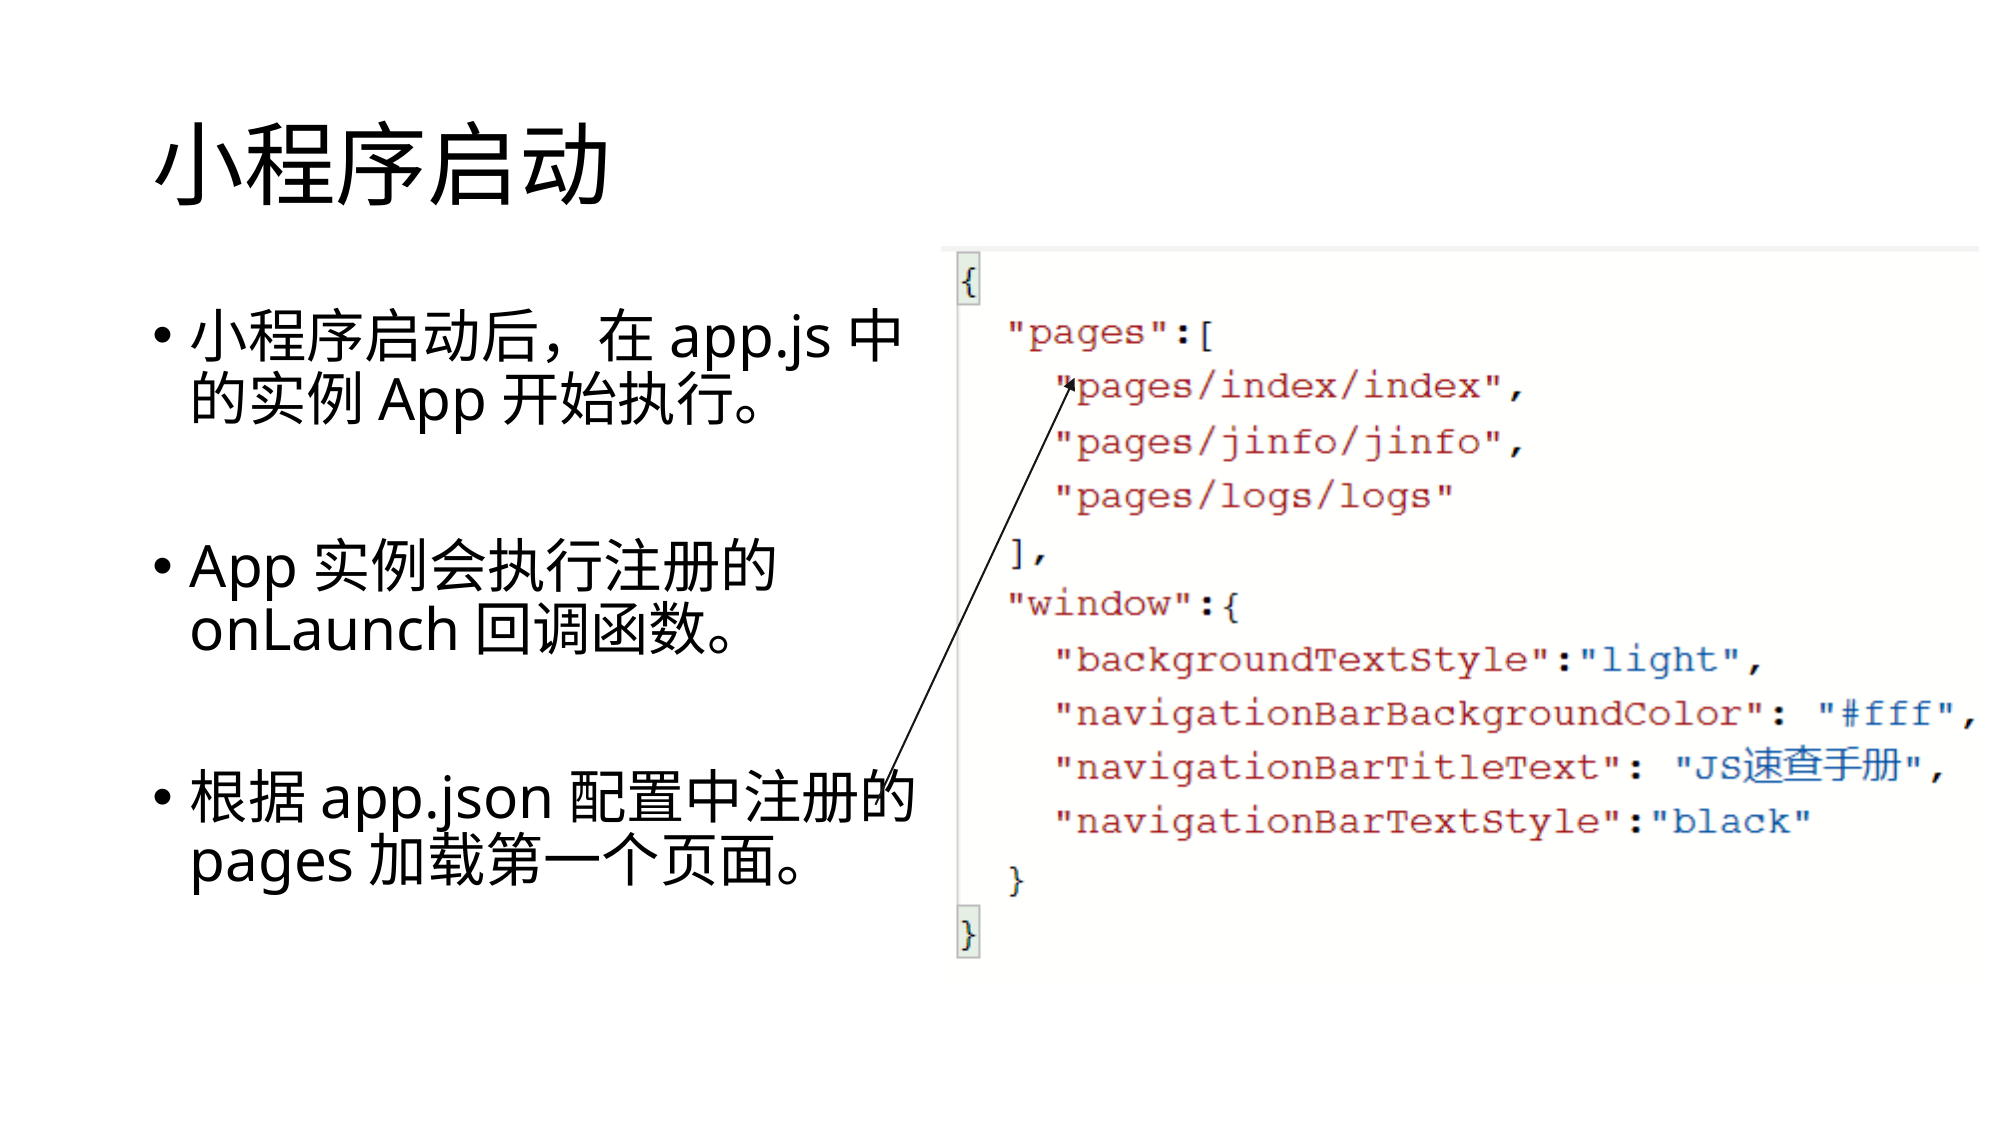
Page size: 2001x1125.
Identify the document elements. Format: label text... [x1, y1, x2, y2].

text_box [875, 377, 1075, 805]
list 小程序启动后，在app.js中的实例App开始执行。 App实例会执行注册的onLaunch回调函数。 根据app.json配置中注册的pages加载第一个页面。 [137, 299, 941, 1014]
picture [941, 246, 1979, 987]
title 小程序启动 [137, 59, 1863, 278]
